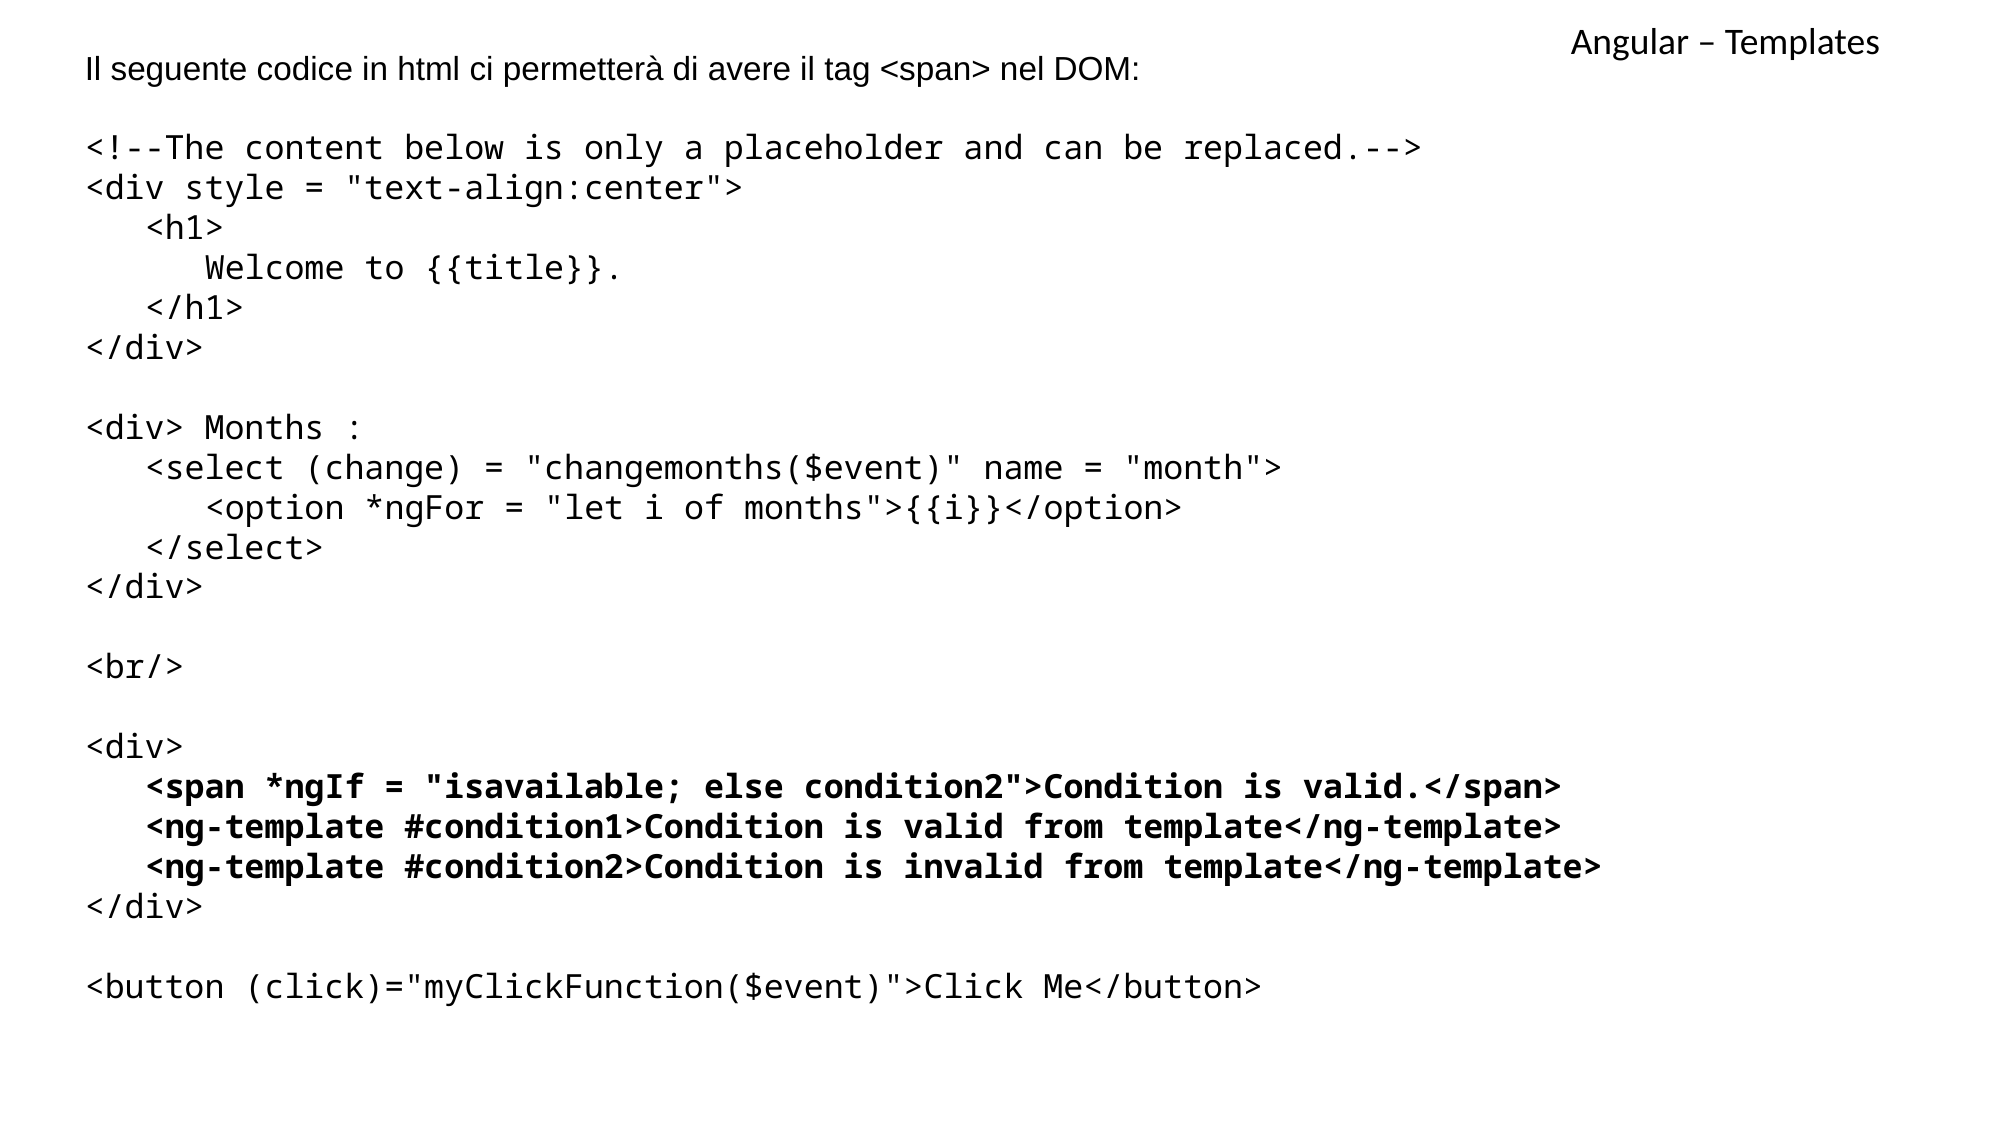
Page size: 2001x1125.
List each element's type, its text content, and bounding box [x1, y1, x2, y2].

text_box Angular – Templates [1556, 9, 1965, 69]
text_box Il seguente codice in html ci permetterà di avere il tag <span> nel DOM: <!--The content below is only a placeholder and can be replaced.--> <div style = "text-align:center"> <h1> Welcome to {{title}}. </h1> </div> <div> Months : <select (change) = "changemonths($event)" name = "month"> <option *ngFor = "let i of months">{{i}}</option> </select> </div> <br/> <div> <span *ngIf = "isavailable; else condition2">Condition is valid.</span> <ng-template #condition1>Condition is valid from template</ng-template> <ng-template #condition2>Condition is invalid from template</ng-template> </div> <button (click)="myClickFunction($event)">Click Me</button> [69, 39, 1712, 795]
